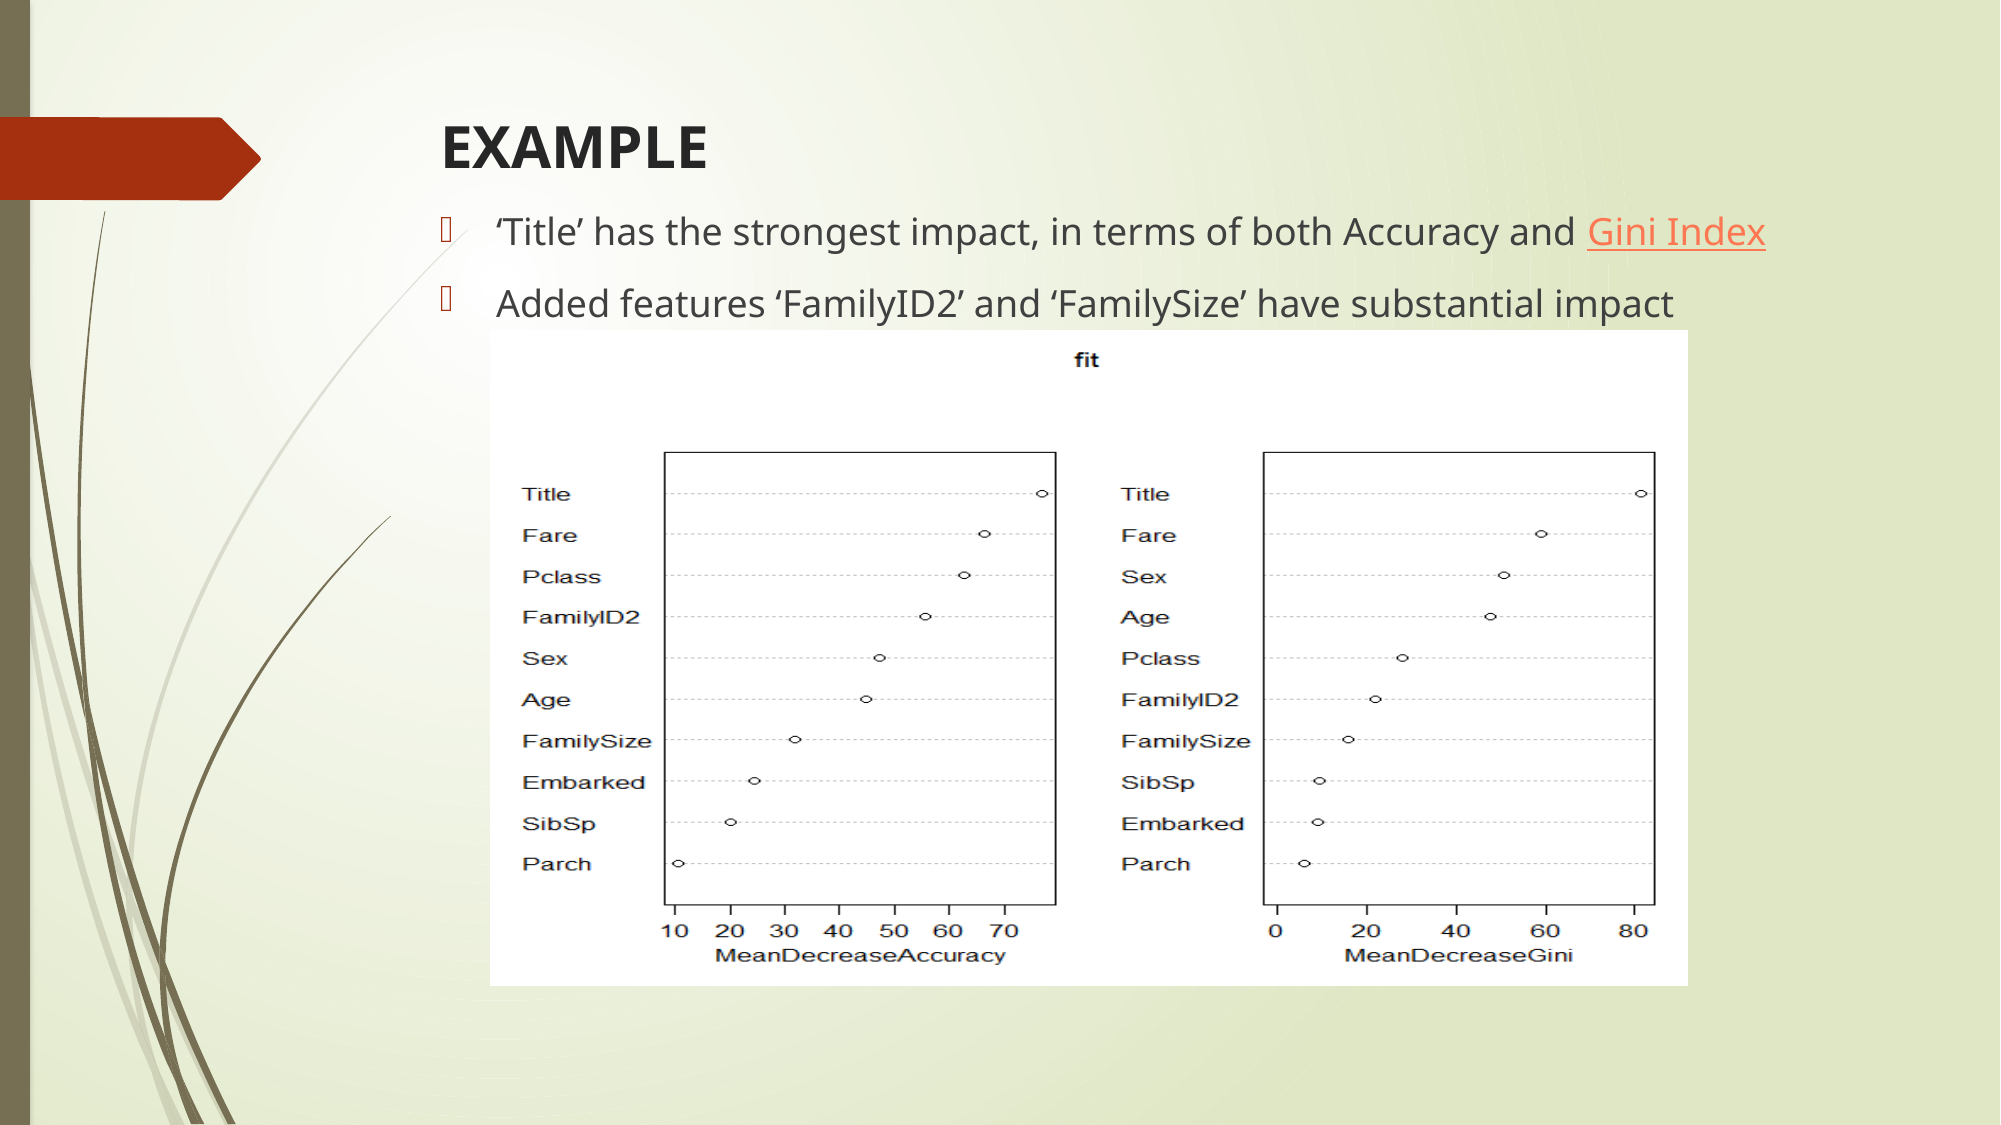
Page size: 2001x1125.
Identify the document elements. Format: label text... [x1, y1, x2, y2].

list ‘Title’ has the strongest impact, in terms of both Accuracy and Gini Index Added features ‘FamilyID2’ and ‘FamilySize’ have substantial impact [424, 200, 1888, 970]
picture [490, 330, 1689, 987]
title EXAMPLE [425, 102, 1888, 181]
